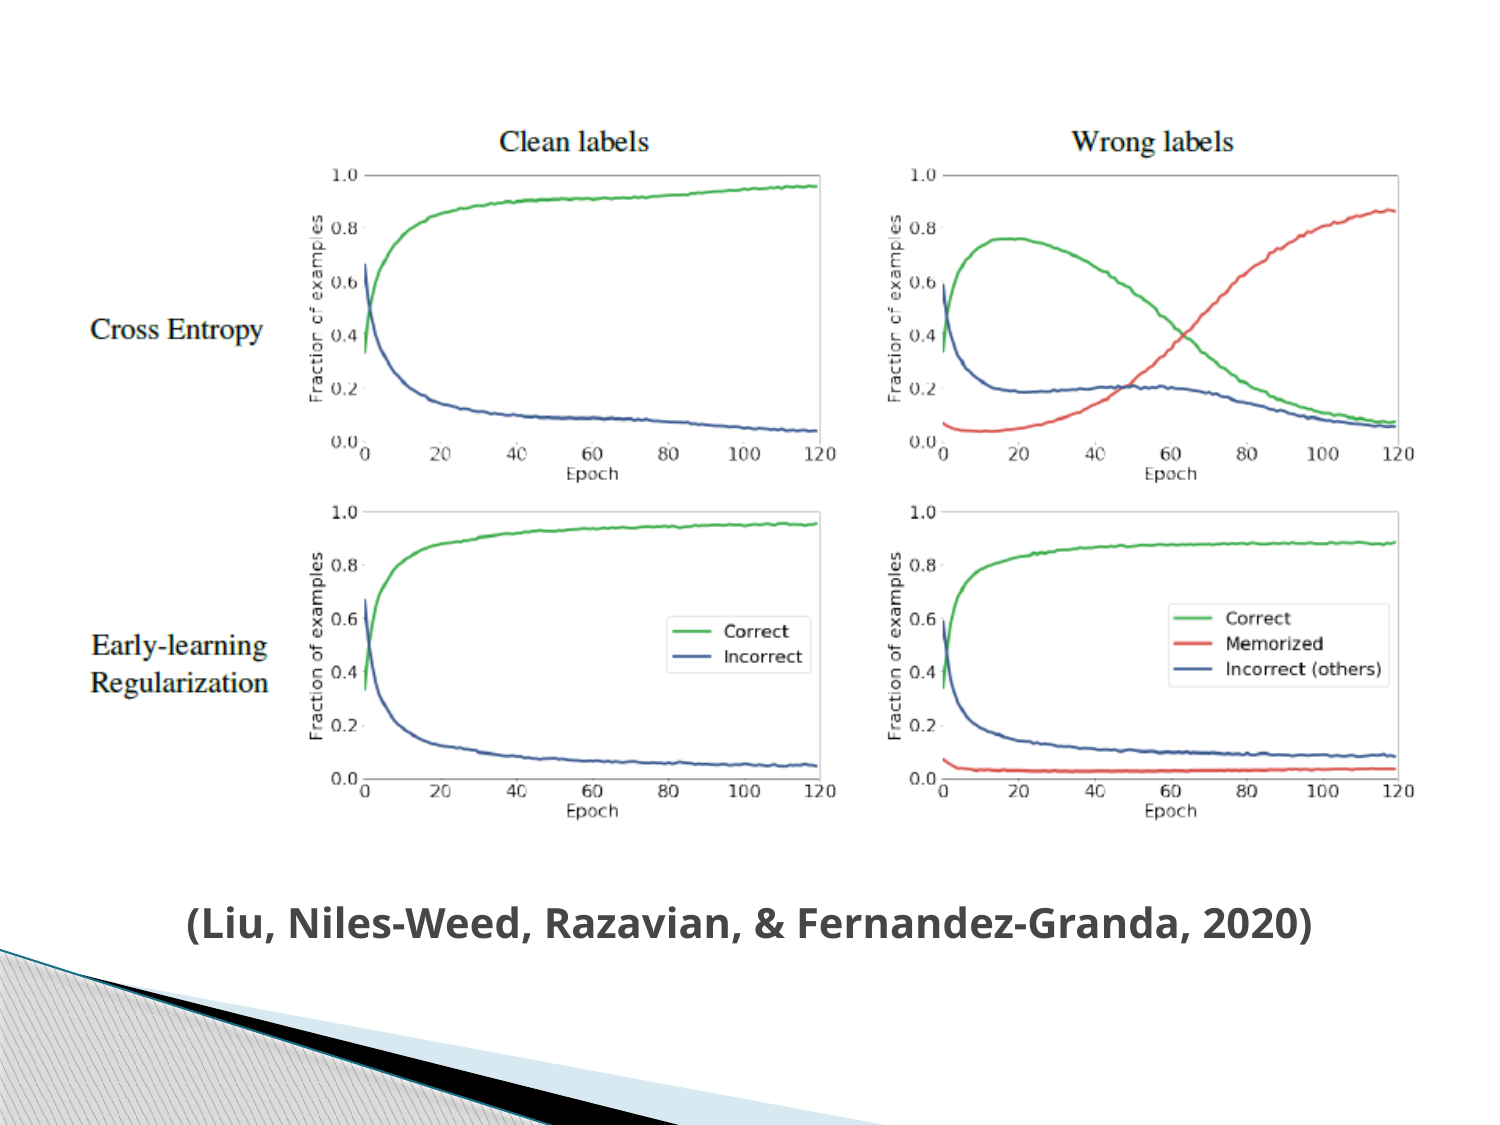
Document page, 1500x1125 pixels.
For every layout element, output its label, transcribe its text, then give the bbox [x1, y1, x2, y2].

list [77, 125, 1423, 825]
title (Liu, Niles-Weed, Razavian, & Fernandez-Granda, 2020) [75, 833, 1425, 1016]
